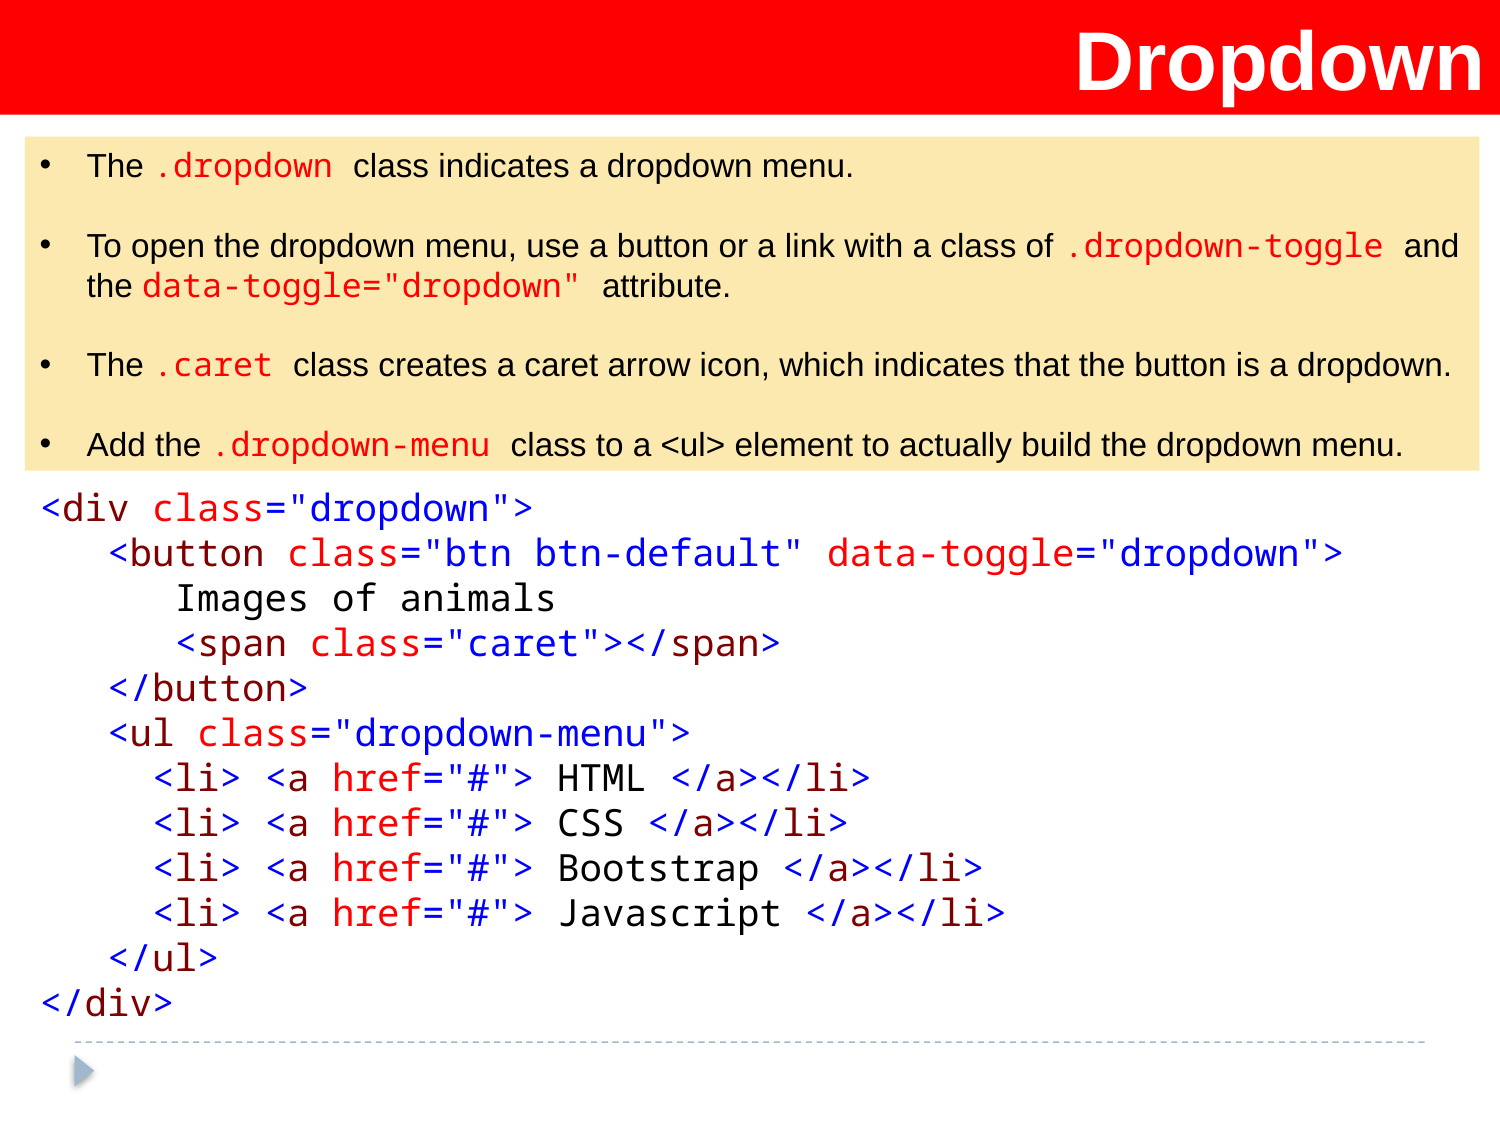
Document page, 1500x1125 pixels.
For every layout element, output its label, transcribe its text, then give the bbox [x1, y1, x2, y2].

text_box Dropdown [0, 0, 1500, 115]
text_box The .dropdown class indicates a dropdown menu. To open the dropdown menu, use a button or a link with a class of .dropdown-toggle and the data-toggle="dropdown" attribute. The .caret class creates a caret arrow icon, which indicates that the button is a dropdown. Add the .dropdown-menu class to a <ul> element to actually build the dropdown menu. [24, 136, 1480, 471]
text_box <div class="dropdown"> <button class="btn btn-default" data-toggle="dropdown"> Images of animals <span class="caret"></span> </button> <ul class="dropdown-menu"> <li> <a href="#"> HTML </a></li> <li> <a href="#"> CSS </a></li> <li> <a href="#"> Bootstrap </a></li> <li> <a href="#"> Javascript </a></li> </ul> </div> [24, 477, 1480, 1032]
